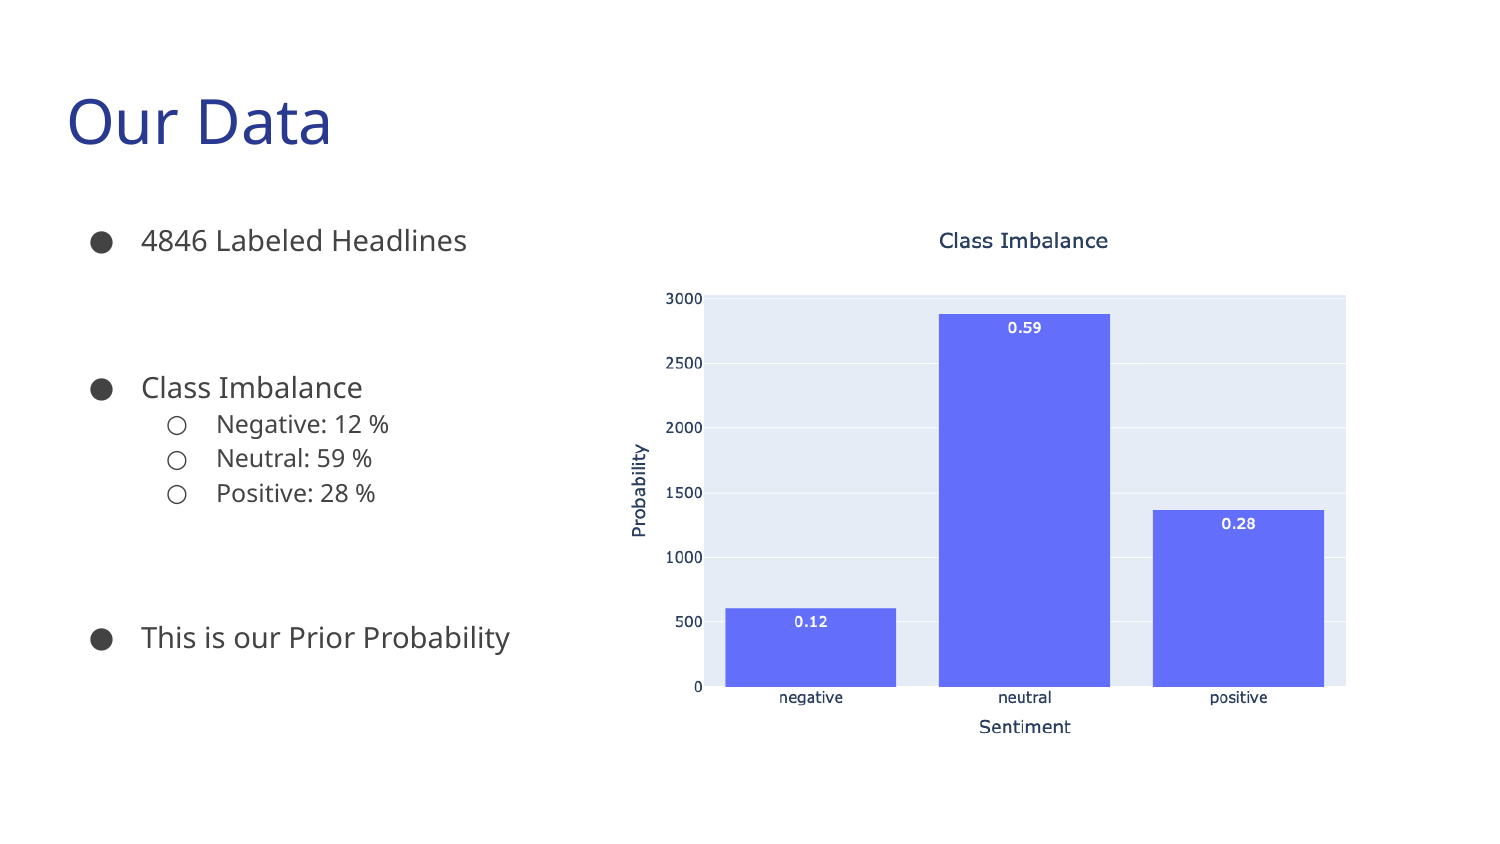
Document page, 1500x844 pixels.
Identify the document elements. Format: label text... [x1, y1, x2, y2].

title Our Data [51, 67, 1449, 167]
list 4846 Labeled Headlines Class Imbalance Negative: 12 % Neutral: 59 % Positive: 28 % This is our Prior Probability [51, 201, 625, 750]
picture [626, 201, 1420, 762]
